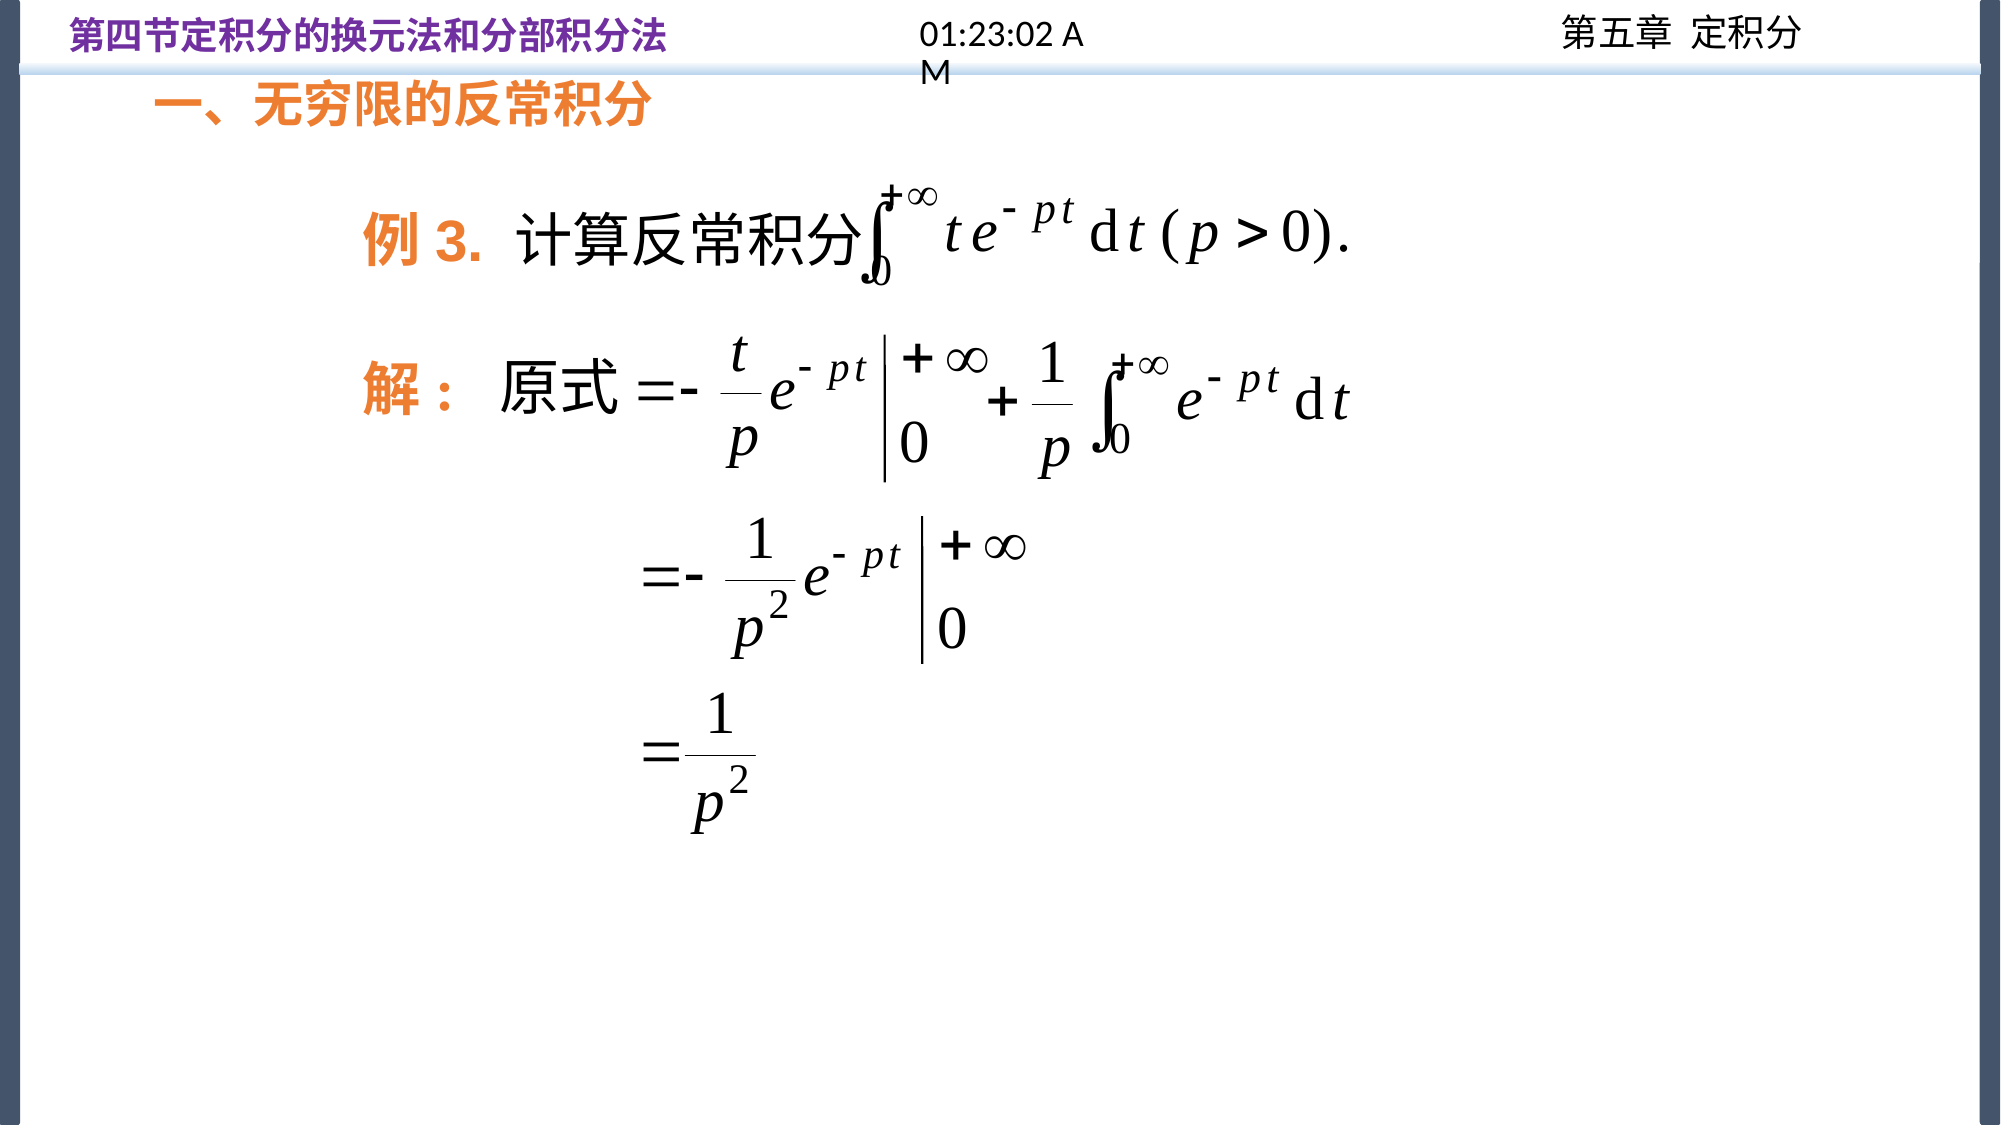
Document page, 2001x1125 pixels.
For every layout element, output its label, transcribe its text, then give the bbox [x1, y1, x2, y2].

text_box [897, 339, 982, 467]
text_box 一、无穷限的反常积分 [138, 65, 700, 140]
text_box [982, 331, 1354, 484]
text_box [497, 320, 871, 473]
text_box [848, 168, 1351, 290]
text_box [633, 507, 905, 664]
text_box 例3. 计算反常积分 [348, 188, 848, 289]
text_box 解: [348, 344, 486, 430]
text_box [633, 682, 759, 839]
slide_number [904, 2, 1123, 62]
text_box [934, 526, 1029, 654]
text_box 第四节定积分的换元法和分部积分法 [53, 4, 700, 65]
